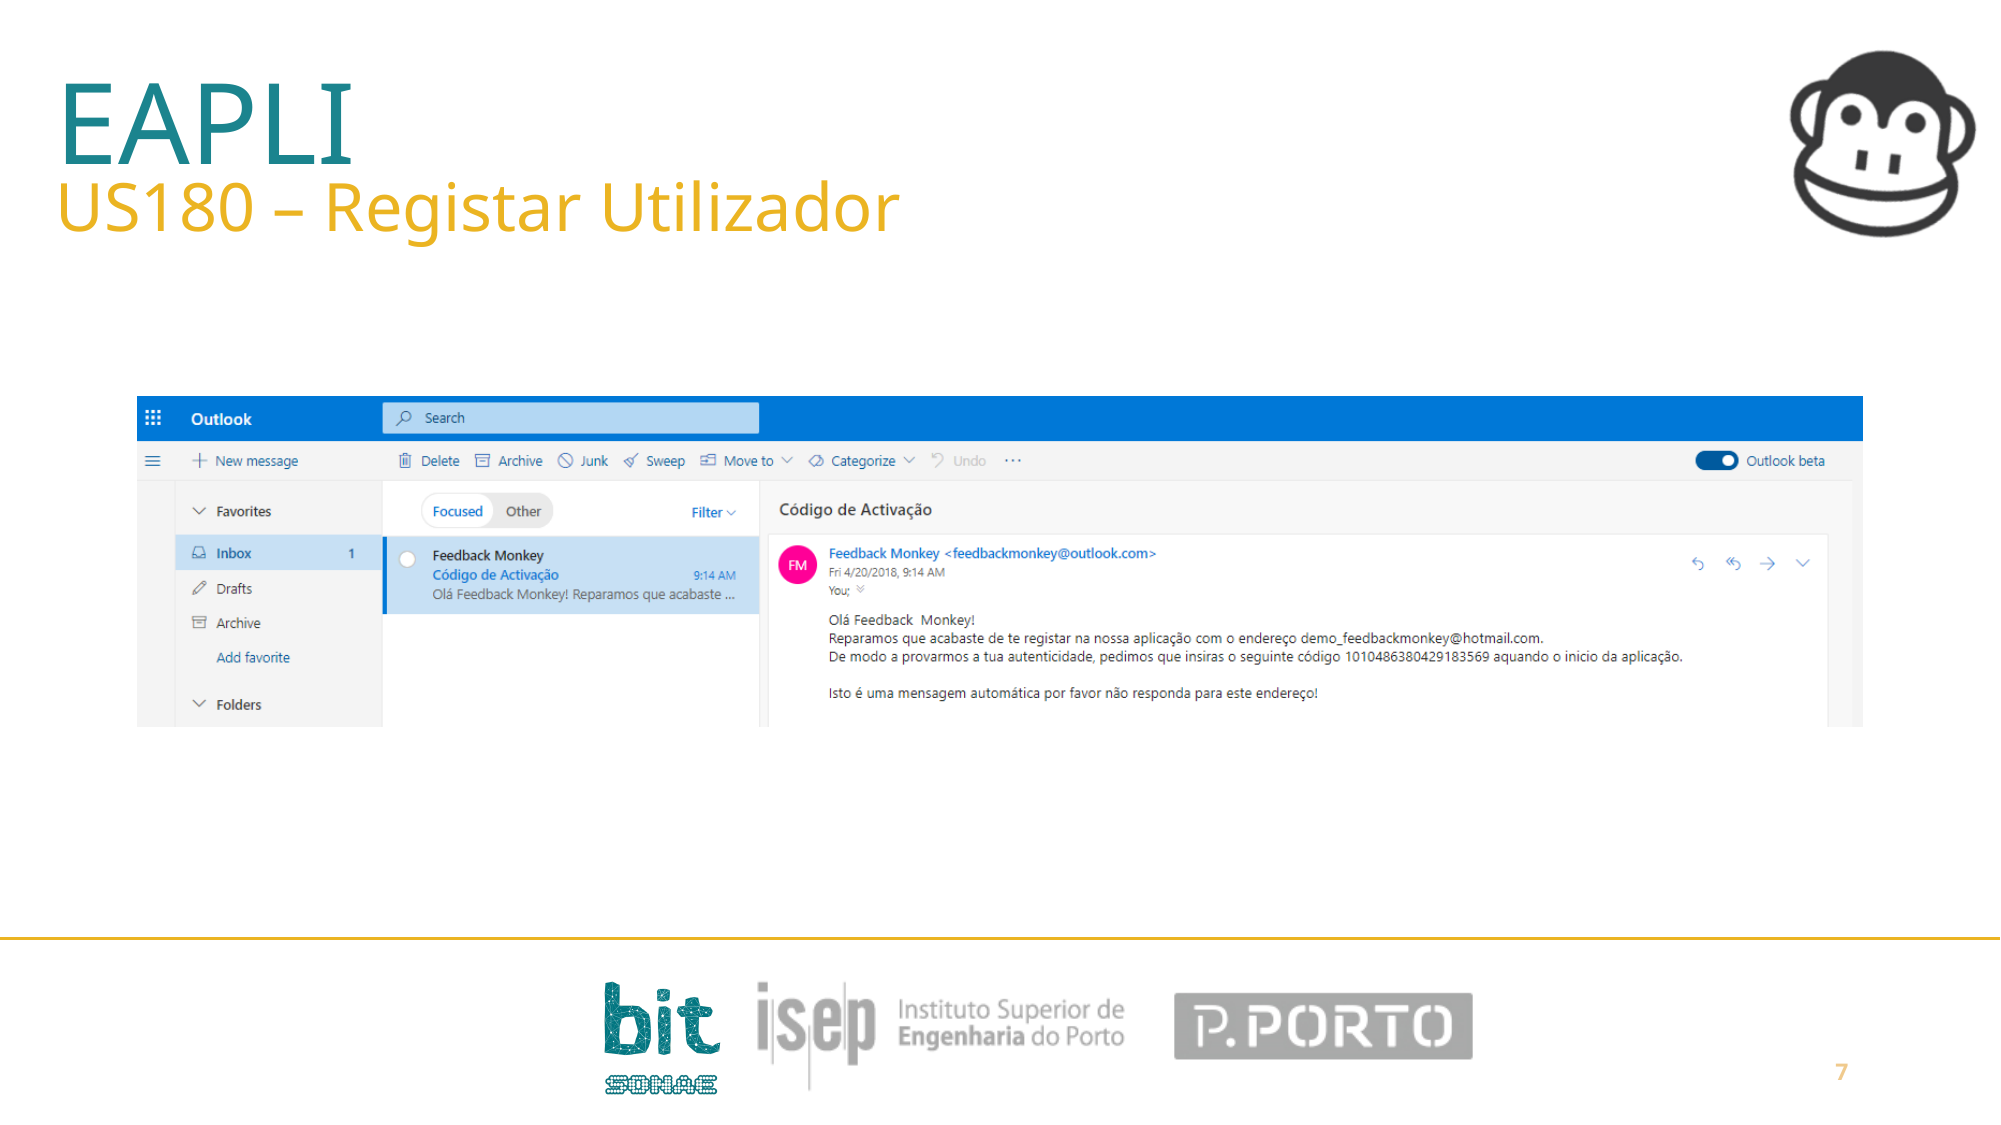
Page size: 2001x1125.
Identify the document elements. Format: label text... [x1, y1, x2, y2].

picture [601, 978, 724, 1103]
text_box EAPLI [40, 36, 1118, 157]
picture [1774, 37, 1984, 259]
text_box US180 – Registar Utilizador [40, 157, 1118, 253]
slide_number 7 [1413, 1042, 1864, 1103]
picture [732, 954, 1512, 1105]
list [137, 396, 1863, 728]
